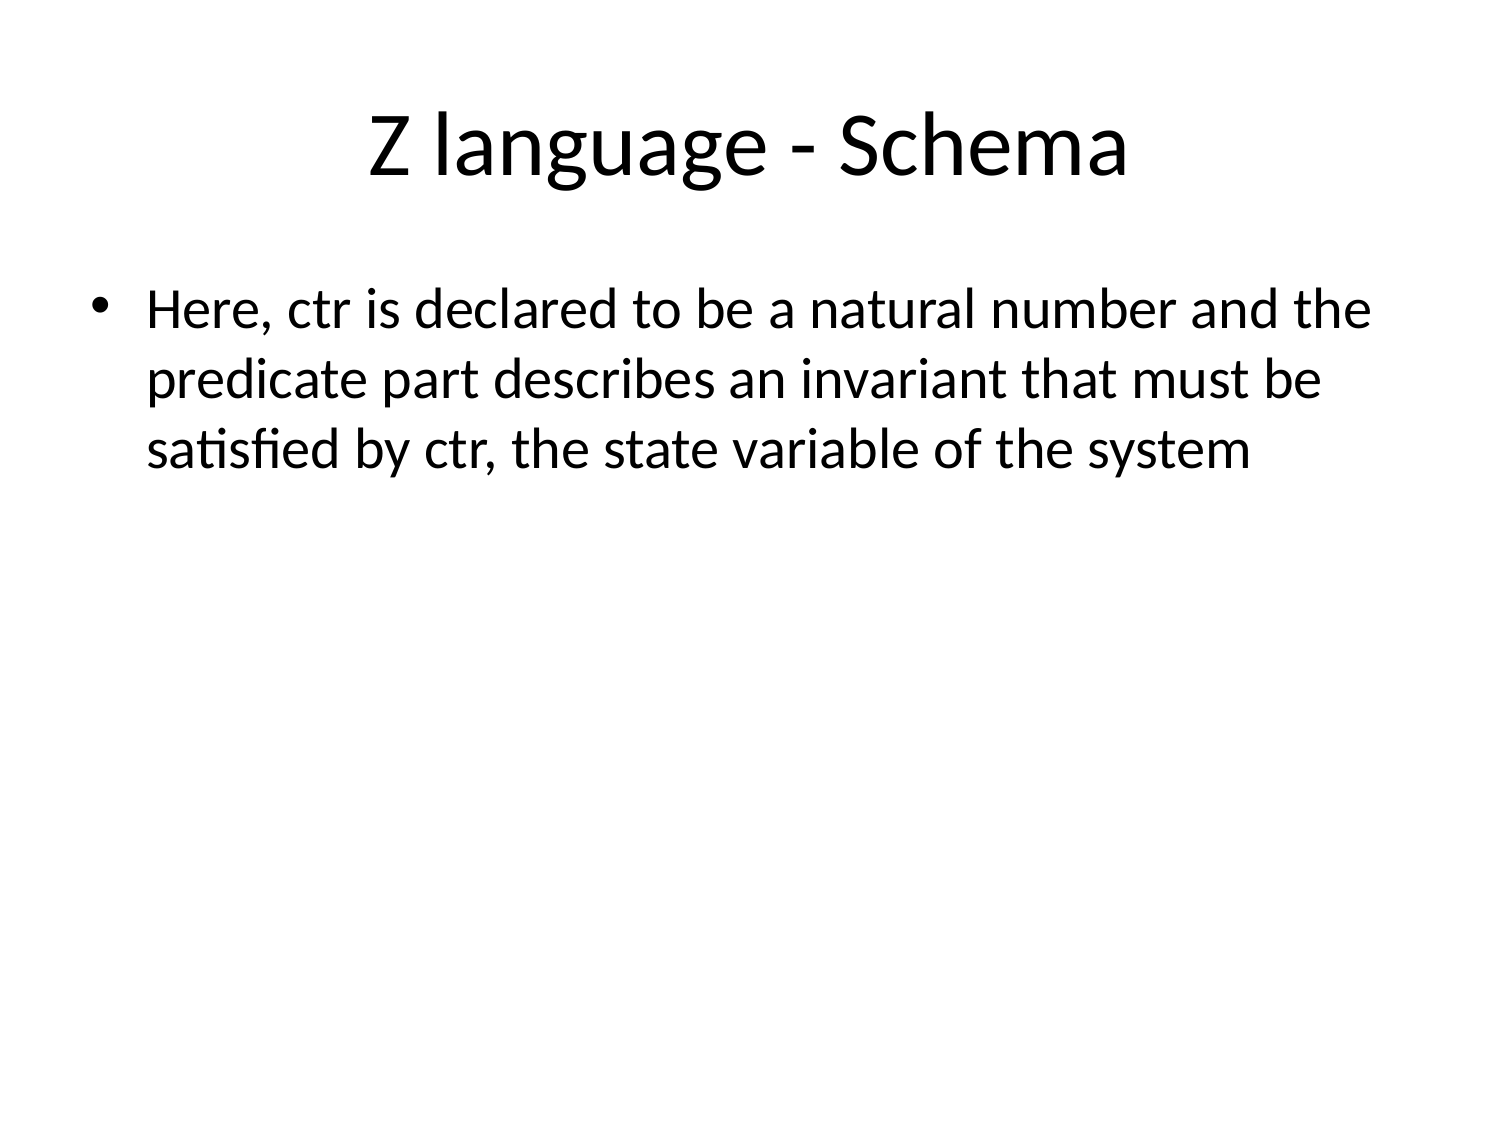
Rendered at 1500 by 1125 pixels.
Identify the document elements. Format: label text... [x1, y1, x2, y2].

list Here, ctr is declared to be a natural number and the predicate part describes an invariant that must be satisﬁed by ctr, the state variable of the system [75, 262, 1425, 1005]
title Z language - Schema [75, 45, 1425, 233]
